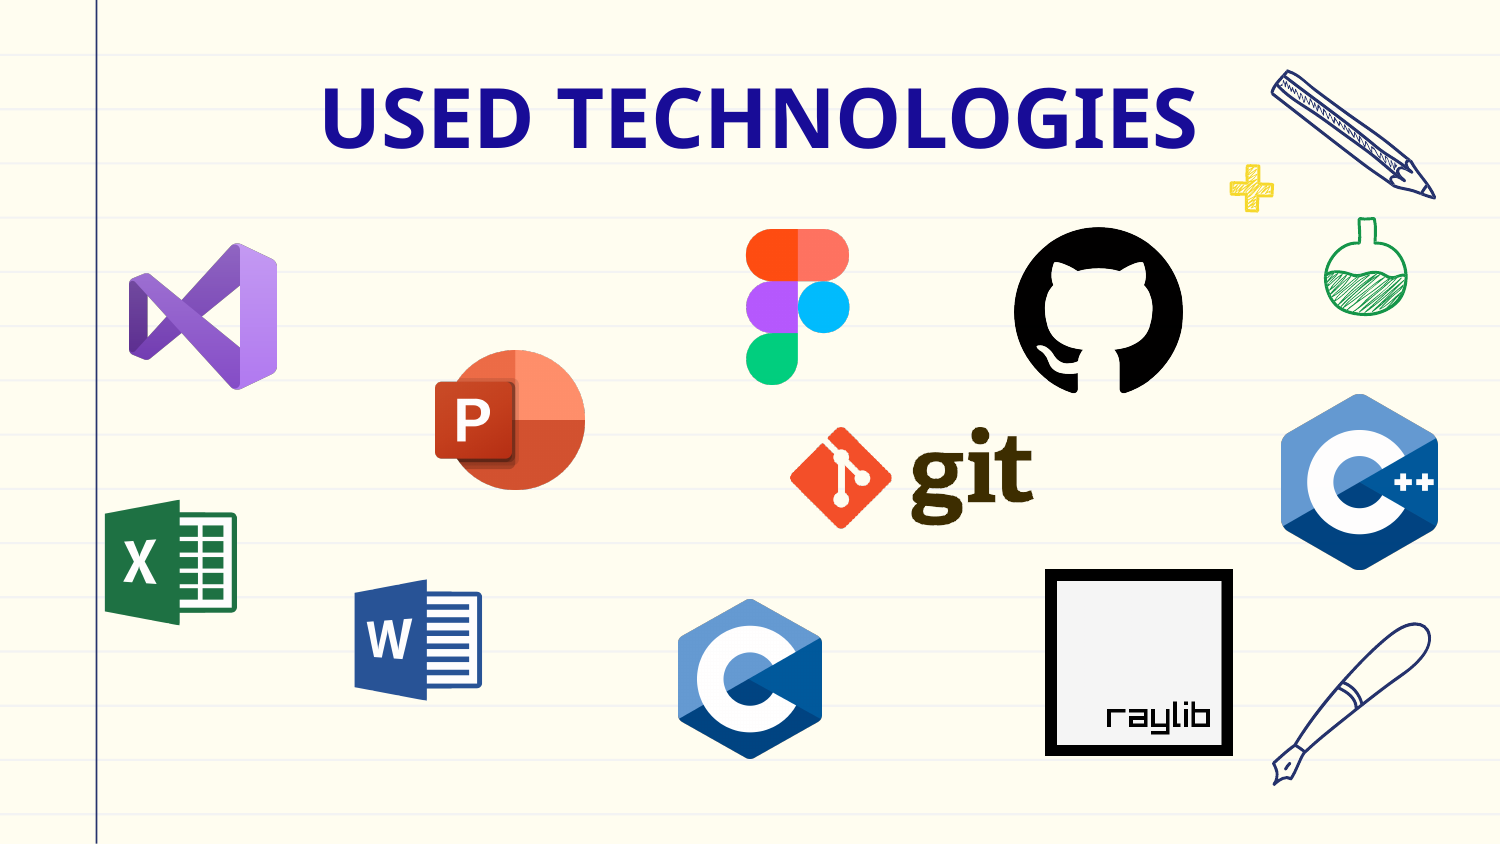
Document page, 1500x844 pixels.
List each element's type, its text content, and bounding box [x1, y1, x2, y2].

picture [97, 489, 245, 636]
picture [1013, 225, 1183, 395]
title USED TECHNOLOGIES [135, 34, 1383, 167]
picture [677, 598, 823, 759]
picture [719, 229, 875, 385]
picture [347, 569, 489, 711]
picture [1281, 394, 1438, 570]
picture [129, 242, 277, 390]
picture [434, 350, 585, 490]
picture [742, 417, 1096, 538]
picture [1045, 569, 1233, 756]
